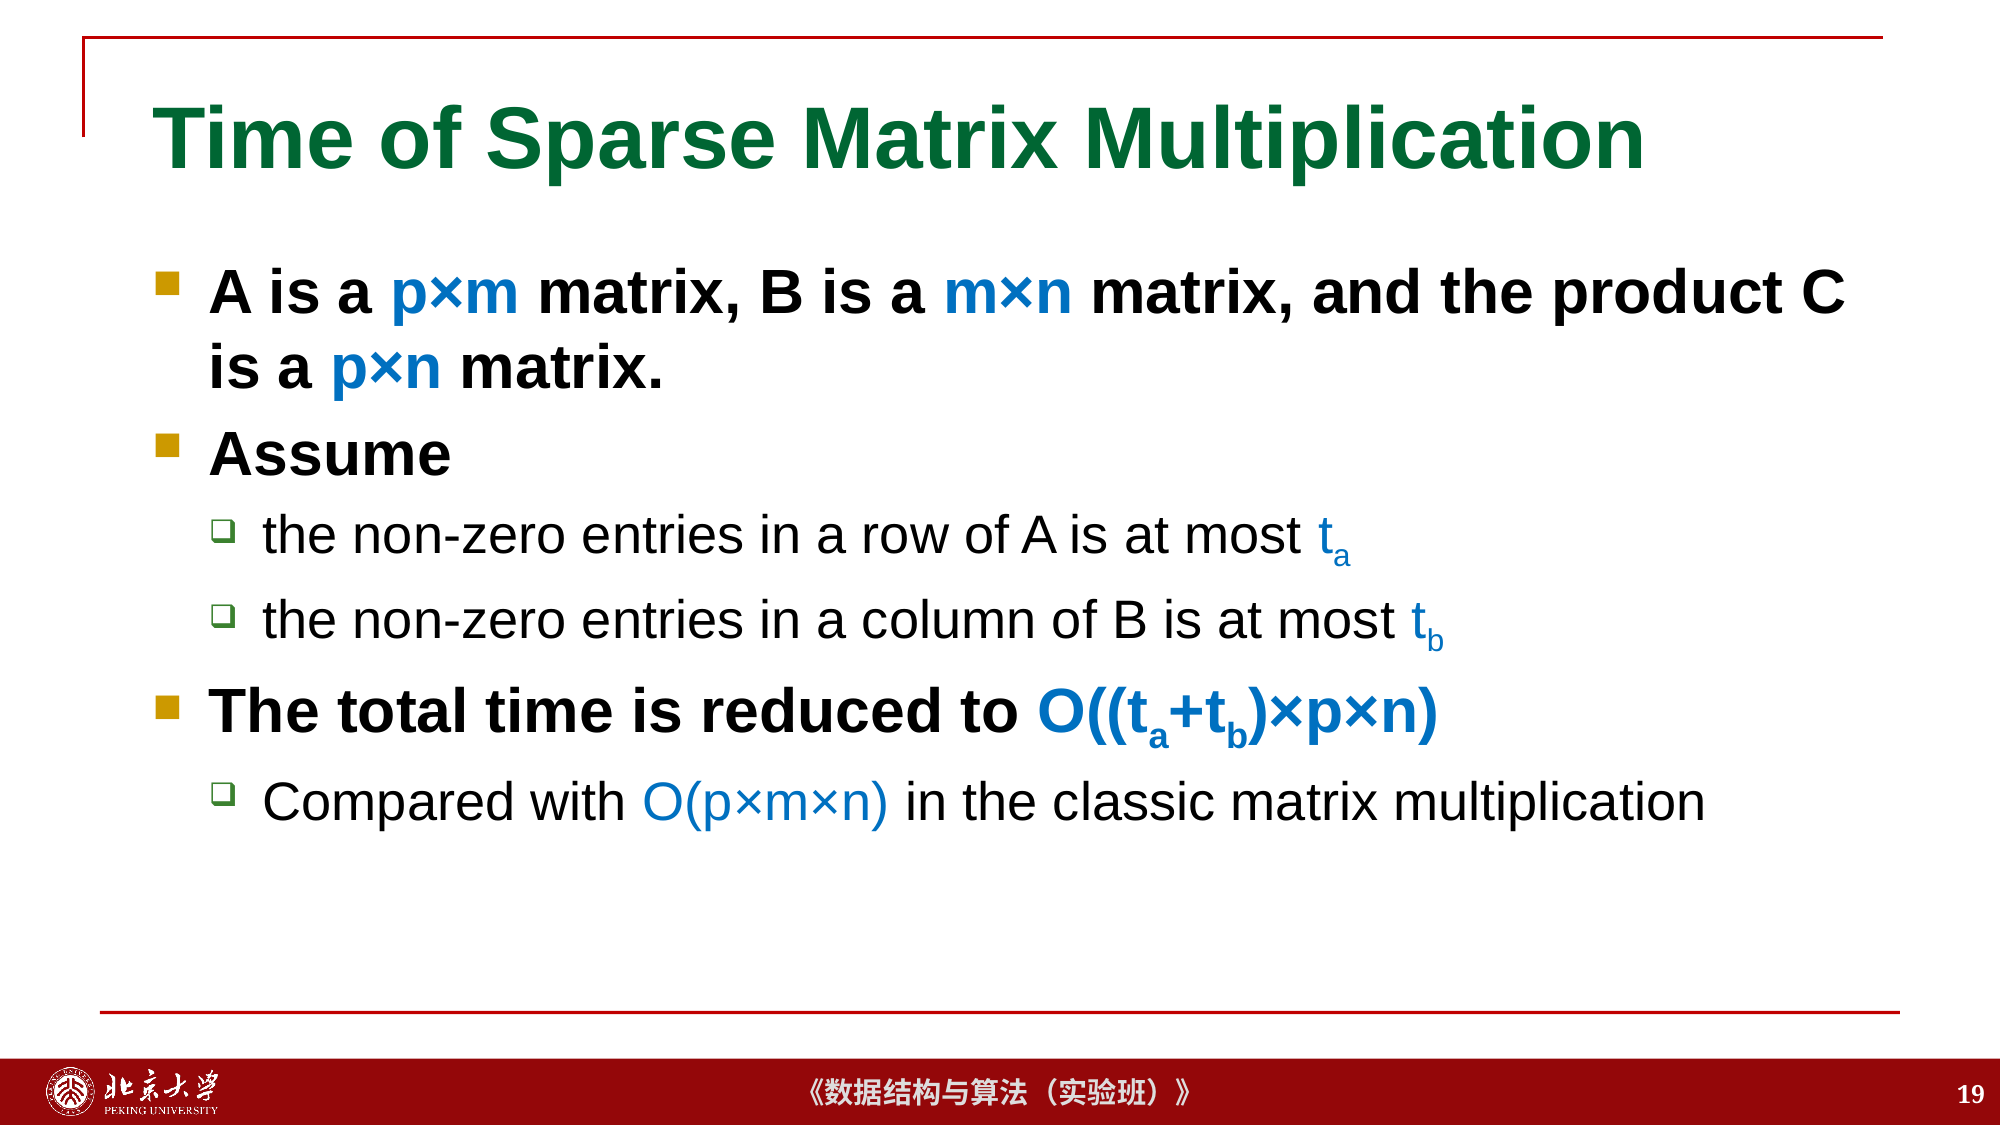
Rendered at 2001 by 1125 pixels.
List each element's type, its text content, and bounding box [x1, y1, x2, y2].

title Time of Sparse Matrix Multiplication [137, 59, 1863, 209]
list A is a p×m matrix, B is a m×n matrix, and the product C is a p×n matrix. Assume the non-zero entries in a row of A is at most ta the non-zero entries in a column of B is at most tb The total time is reduced to O((ta+tb)×p×n) Compared with O(p×m×n) in the classic matrix multiplication [137, 243, 1863, 1017]
slide_number 19 [1550, 1065, 2000, 1125]
picture [46, 1067, 218, 1116]
